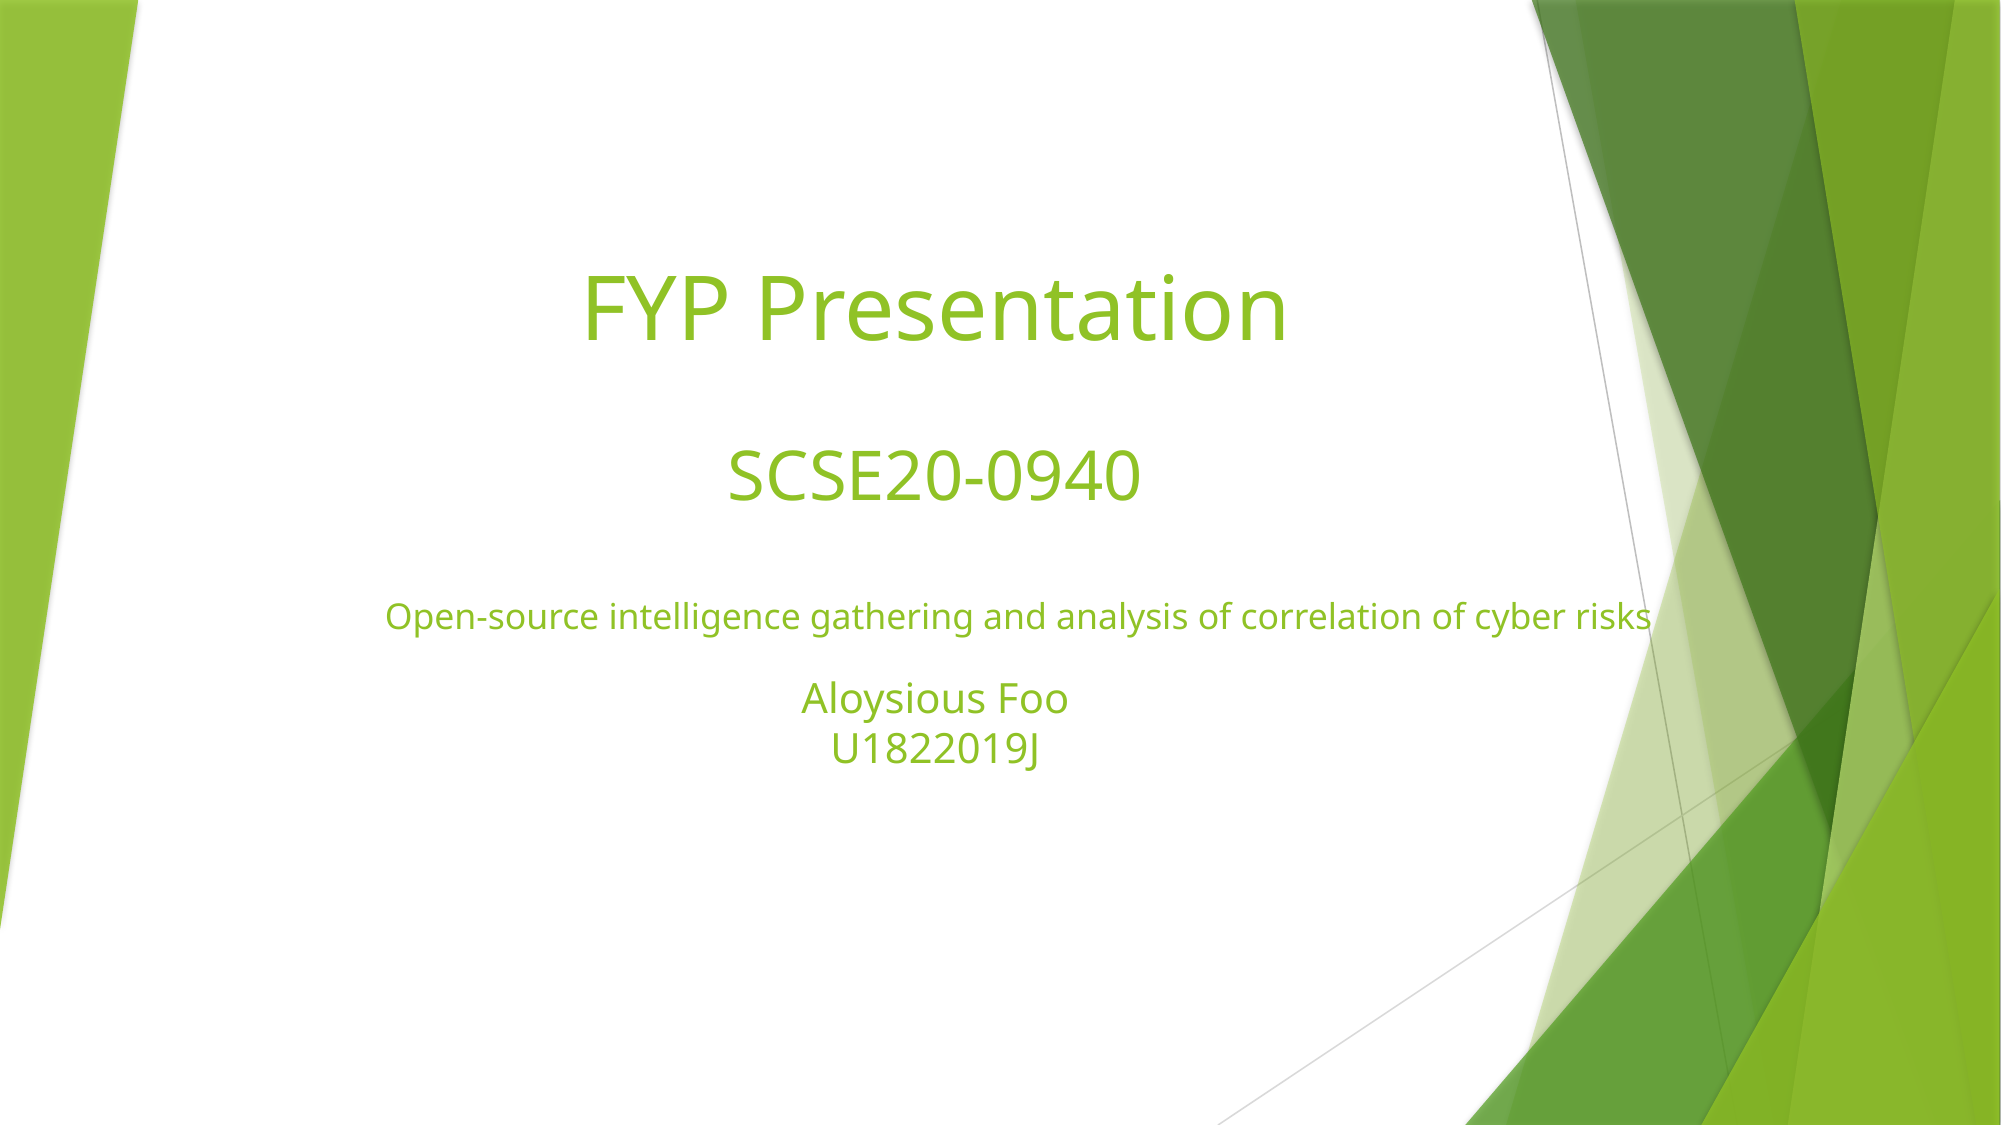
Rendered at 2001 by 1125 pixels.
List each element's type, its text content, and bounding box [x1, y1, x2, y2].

text_box SCSE20-0940 [647, 424, 1224, 522]
text_box Aloysious Foo U1822019J [559, 664, 1312, 780]
text_box FYP Presentation [506, 243, 1365, 367]
subtitle Open-source intelligence gathering and analysis of correlation of cyber risks [192, 586, 1679, 665]
